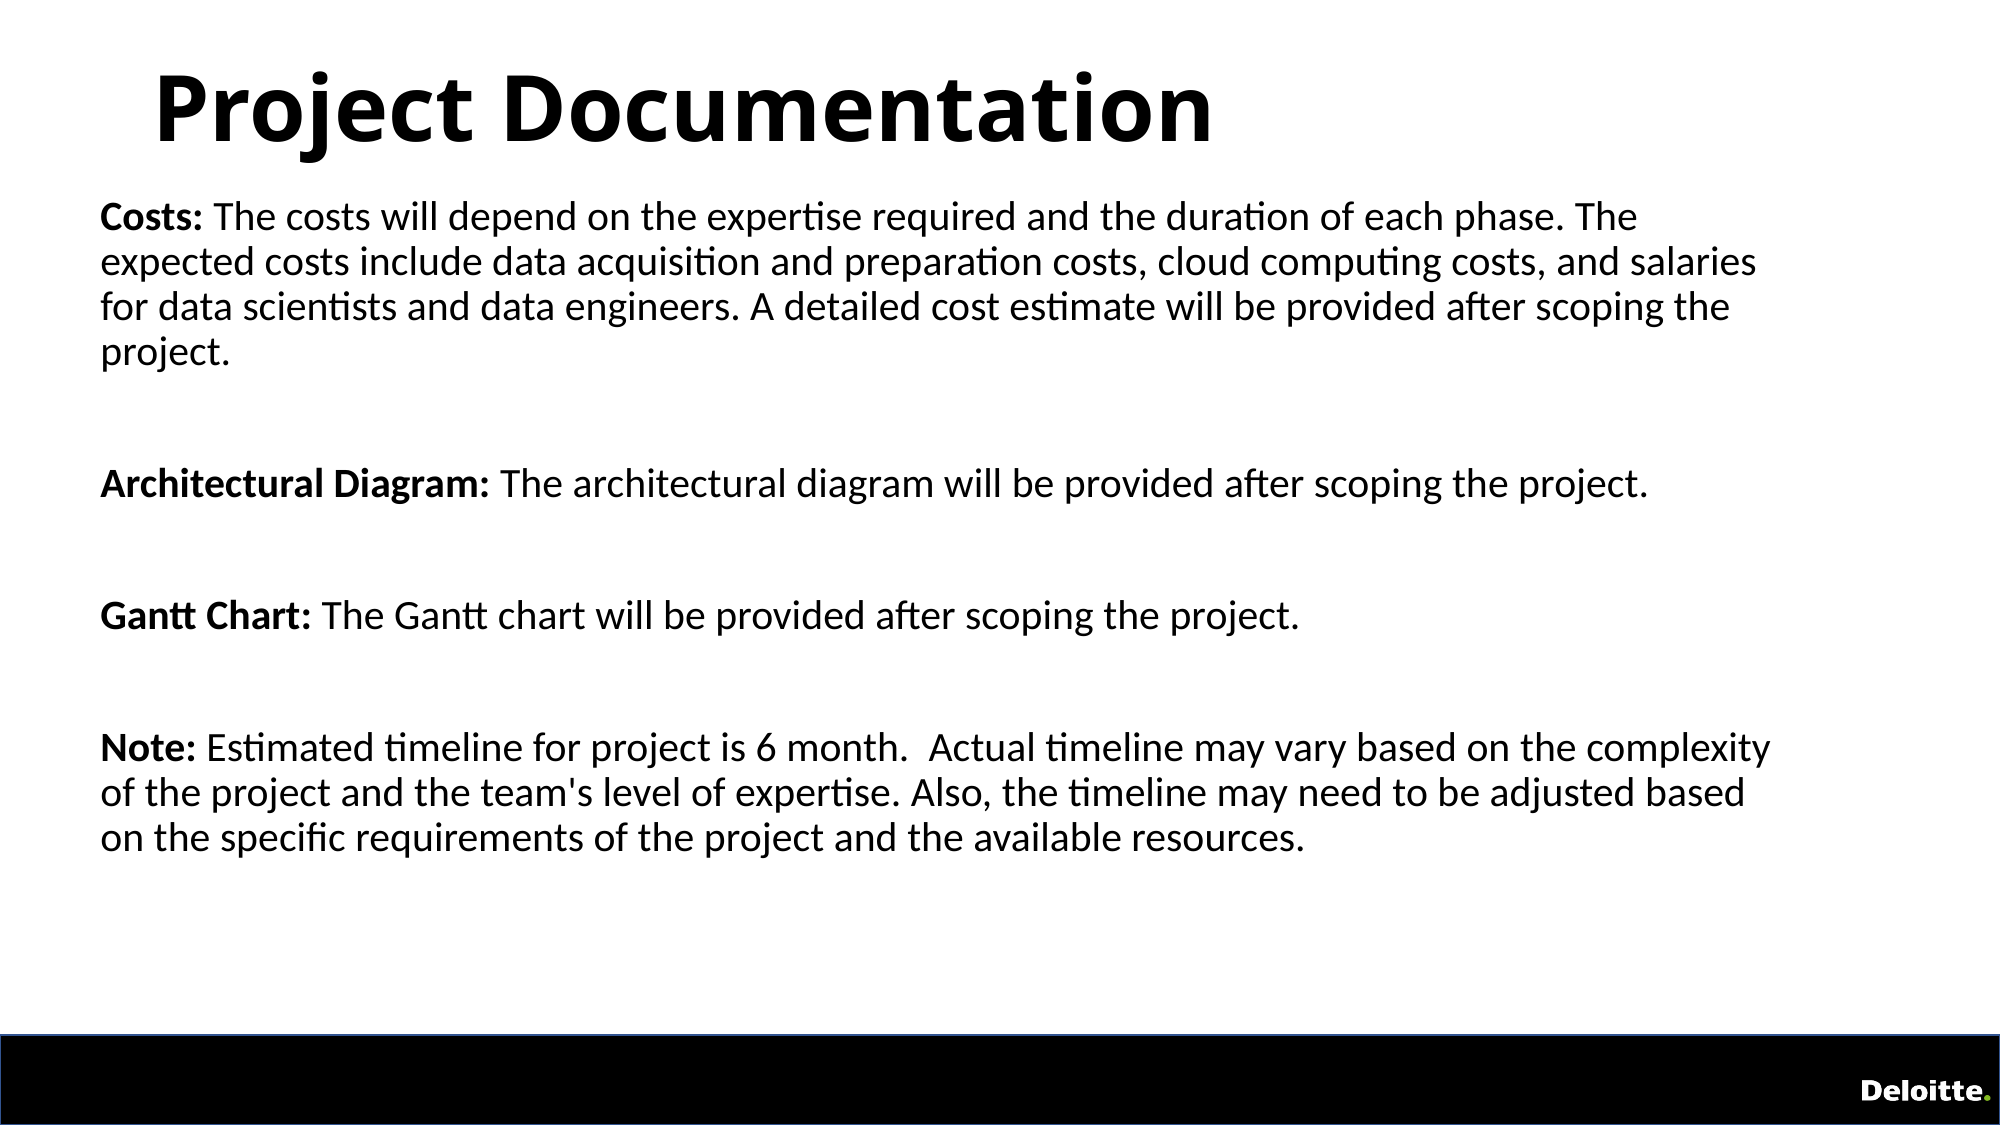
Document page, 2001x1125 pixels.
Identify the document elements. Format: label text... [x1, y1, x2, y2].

title Project Documentation [137, 3, 1863, 221]
text_box [0, 1034, 2000, 1125]
picture [1862, 1080, 1991, 1101]
list Costs: The costs will depend on the expertise required and the duration of each phase. The expected costs include data acquisition and preparation costs, cloud computing costs, and salaries for data scientists and data engineers. A detailed cost estimate will be provided after scoping the project. Architectural Diagram: The architectural diagram will be provided after scoping the project. Gantt Chart: The Gantt chart will be provided after scoping the project. Note: Estimated timeline for project is 6 month. Actual timeline may vary based on the complexity of the project and the team's level of expertise. Also, the timeline may need to be adjusted based on the specific requirements of the project and the available resources. [85, 186, 1811, 901]
